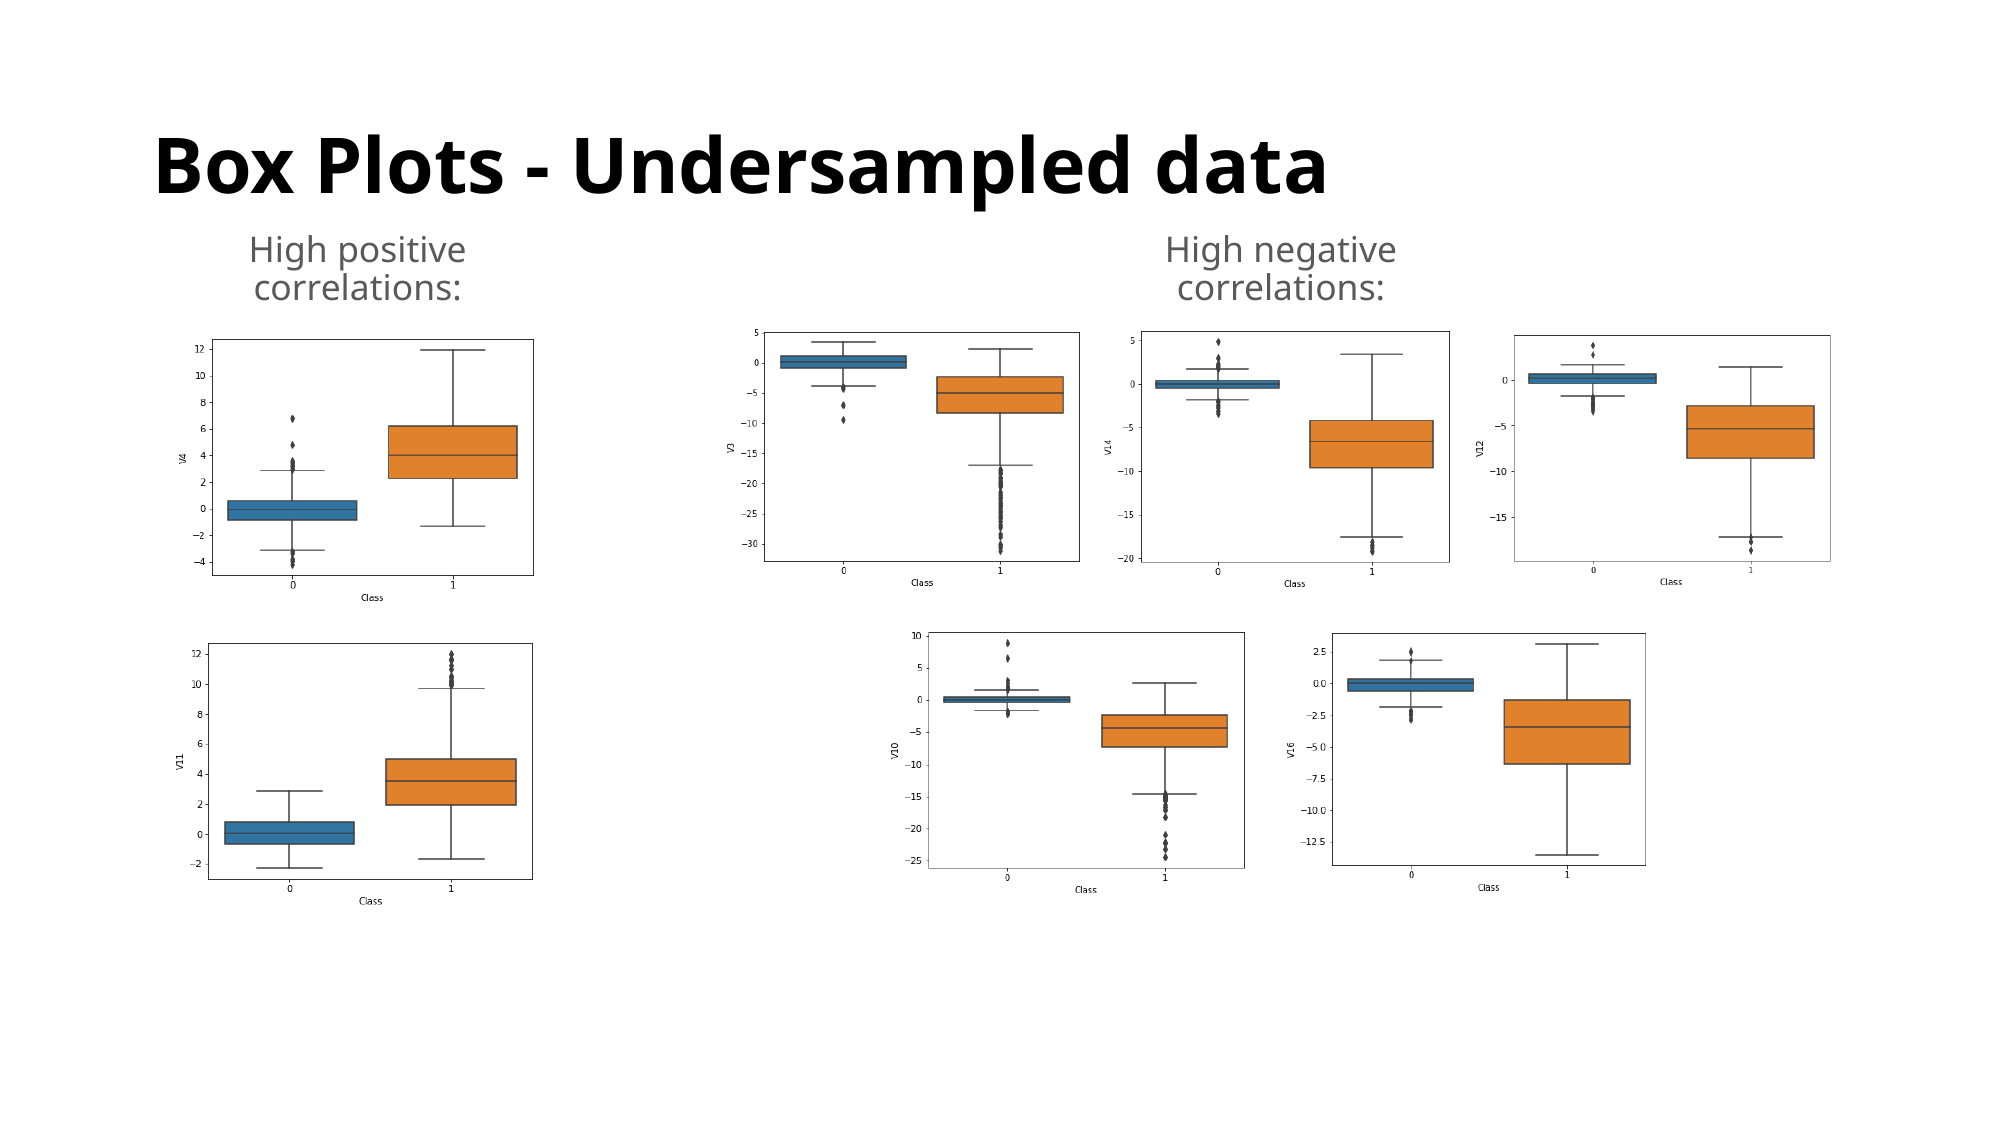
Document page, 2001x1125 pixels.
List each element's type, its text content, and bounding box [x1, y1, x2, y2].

title Box Plots - Undersampled data [137, 59, 1863, 278]
picture [169, 329, 546, 612]
picture [718, 320, 1844, 597]
picture [1282, 623, 1658, 900]
picture [883, 623, 1259, 900]
list High positive correlations: [137, 224, 579, 308]
picture [169, 633, 546, 913]
list High negative correlations: [1051, 224, 1511, 308]
